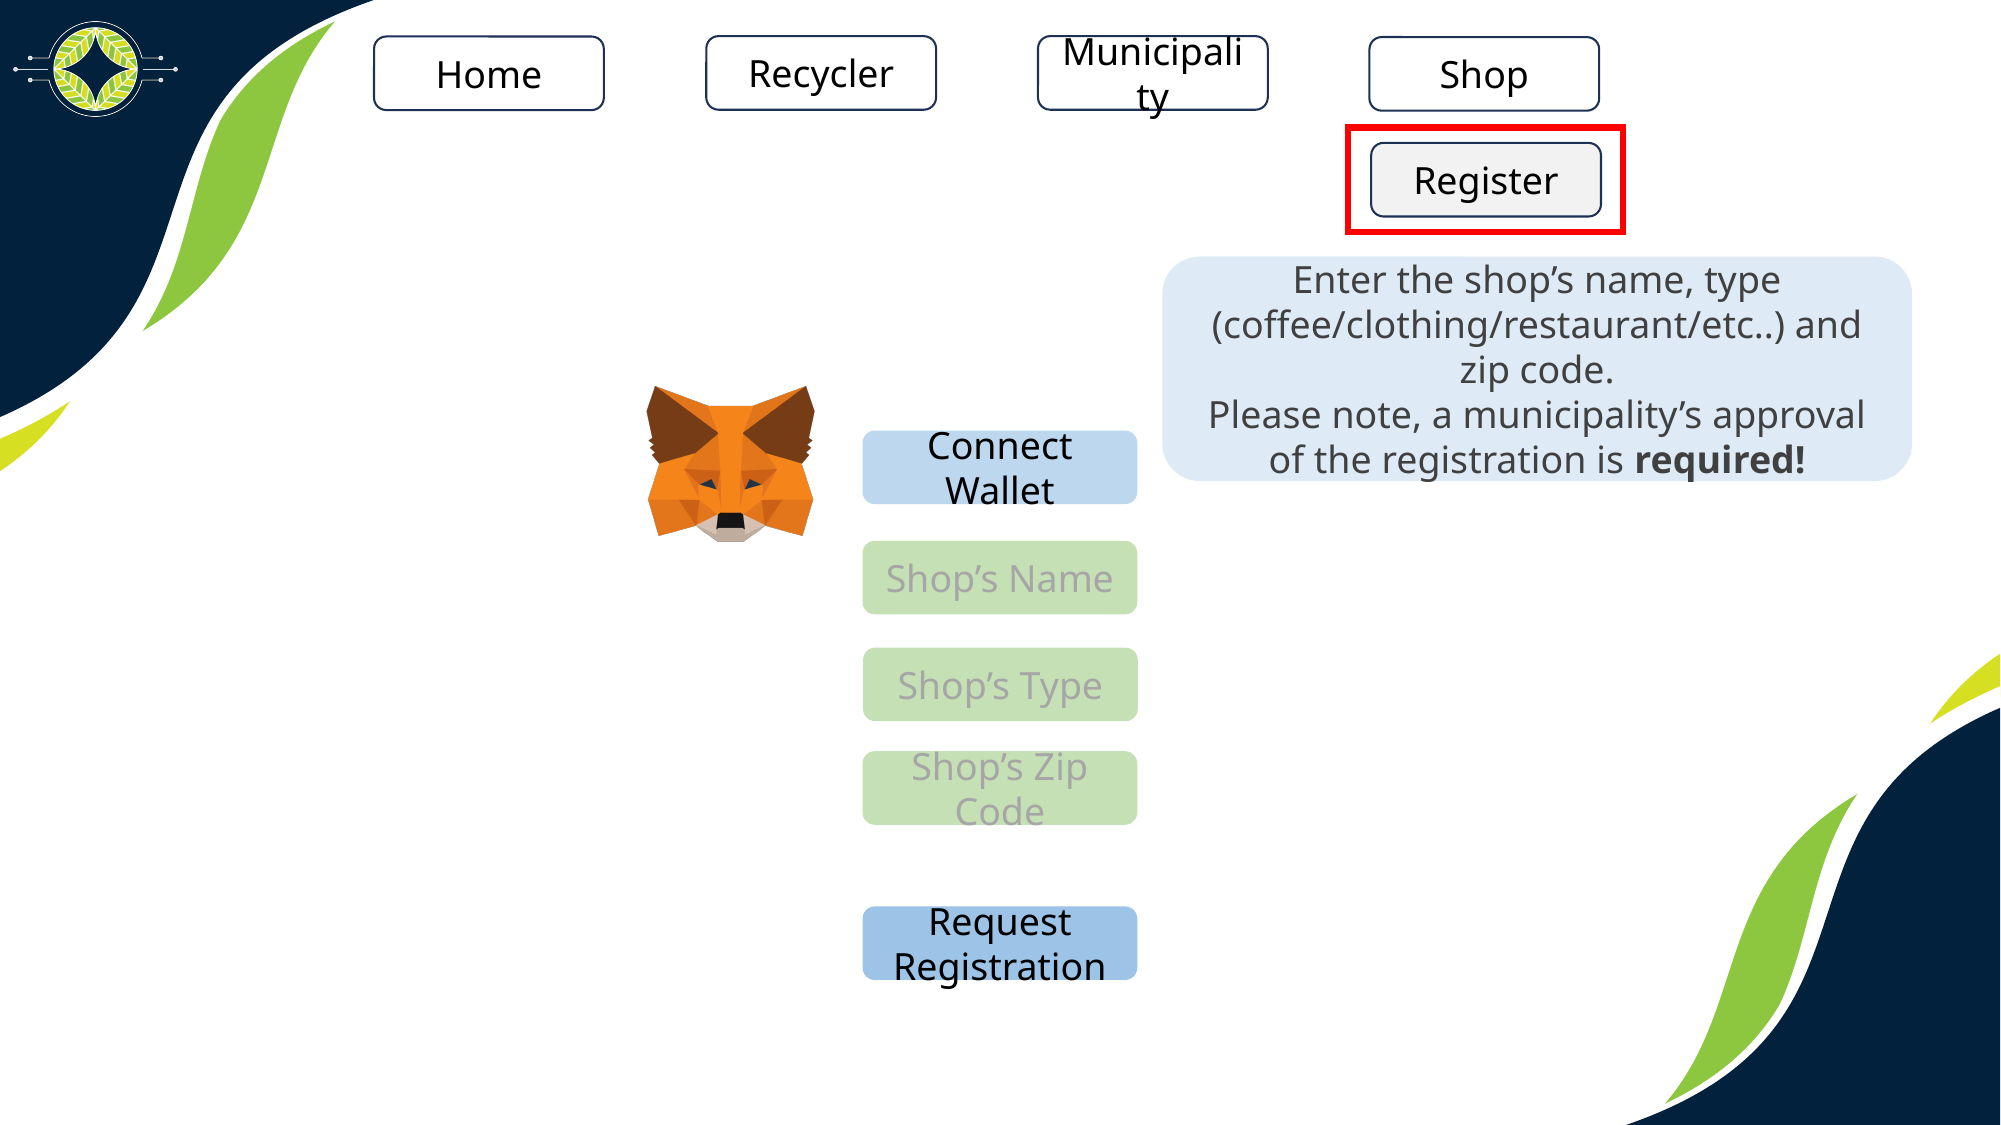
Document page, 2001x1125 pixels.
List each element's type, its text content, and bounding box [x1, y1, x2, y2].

picture [626, 363, 835, 572]
text_box Request Registration [861, 905, 1139, 981]
text_box Shop’s Type [861, 646, 1139, 723]
text_box [1347, 127, 1624, 233]
text_box Enter the shop’s name, type (coffee/clothing/restaurant/etc..) and zip code. Please note, a municipality’s approval of the registration is required! [1161, 255, 1914, 483]
text_box Shop’s Name [861, 539, 1139, 616]
picture [13, 21, 178, 117]
text_box Connect Wallet [861, 429, 1139, 506]
text_box Shop’s Zip Code [861, 750, 1139, 826]
